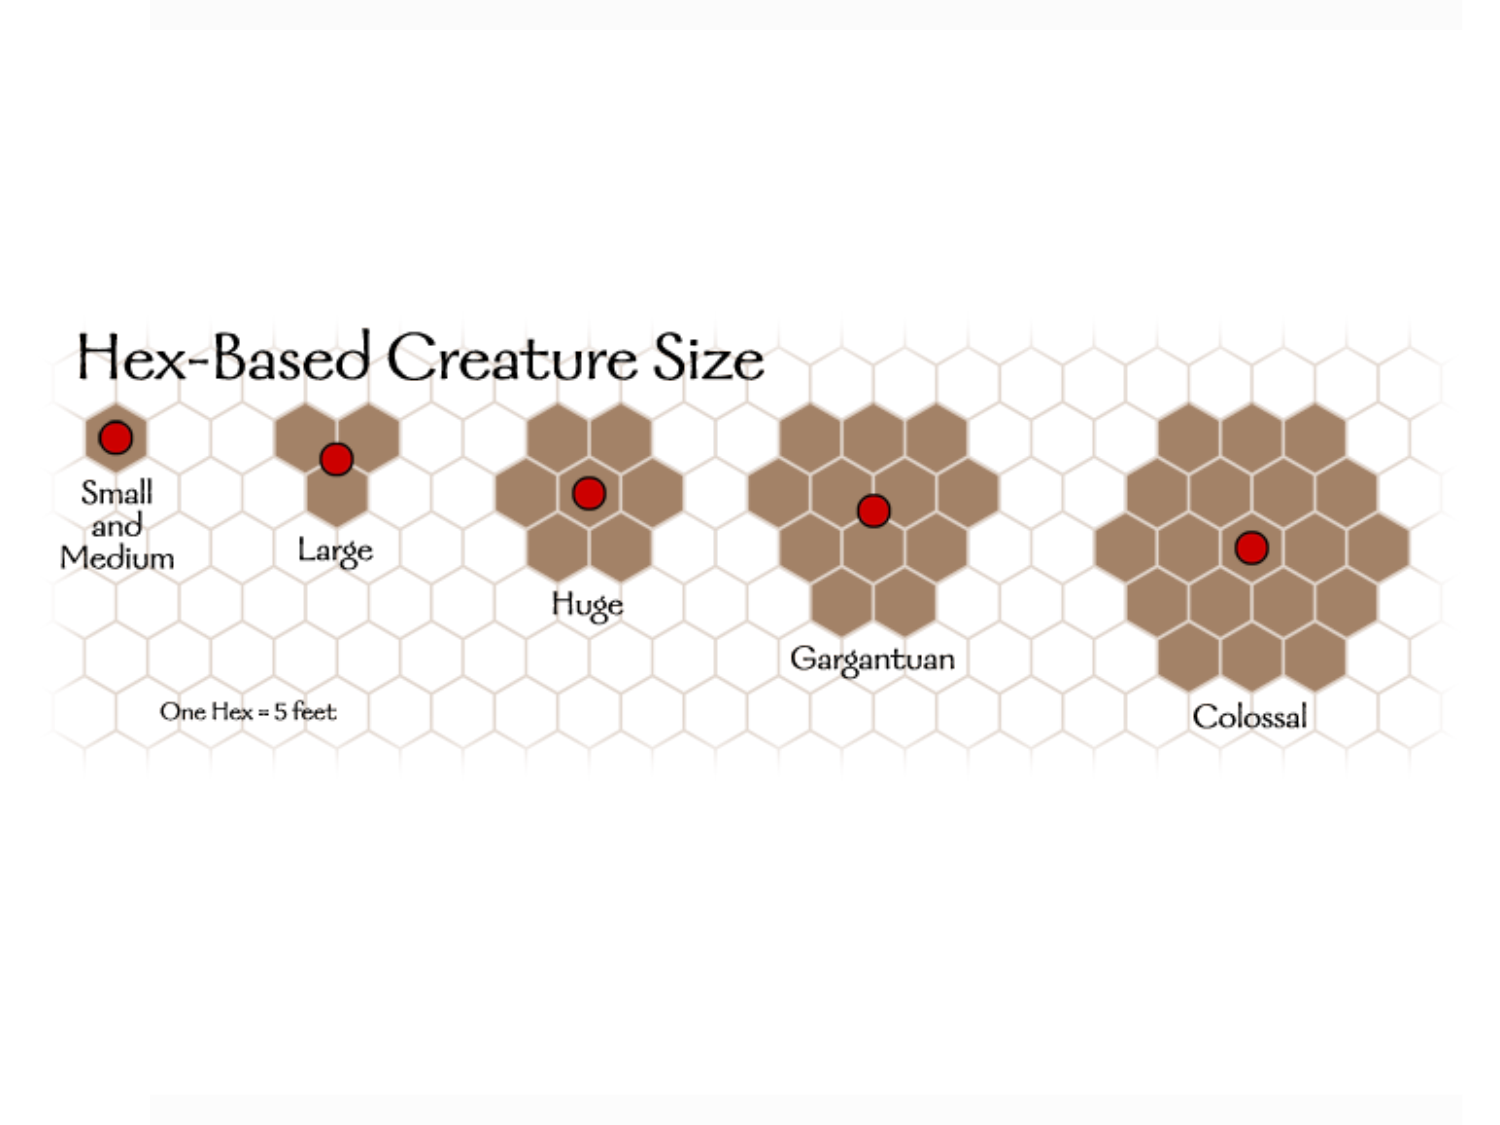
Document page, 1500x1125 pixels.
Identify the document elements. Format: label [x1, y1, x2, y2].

picture [31, 307, 1469, 788]
